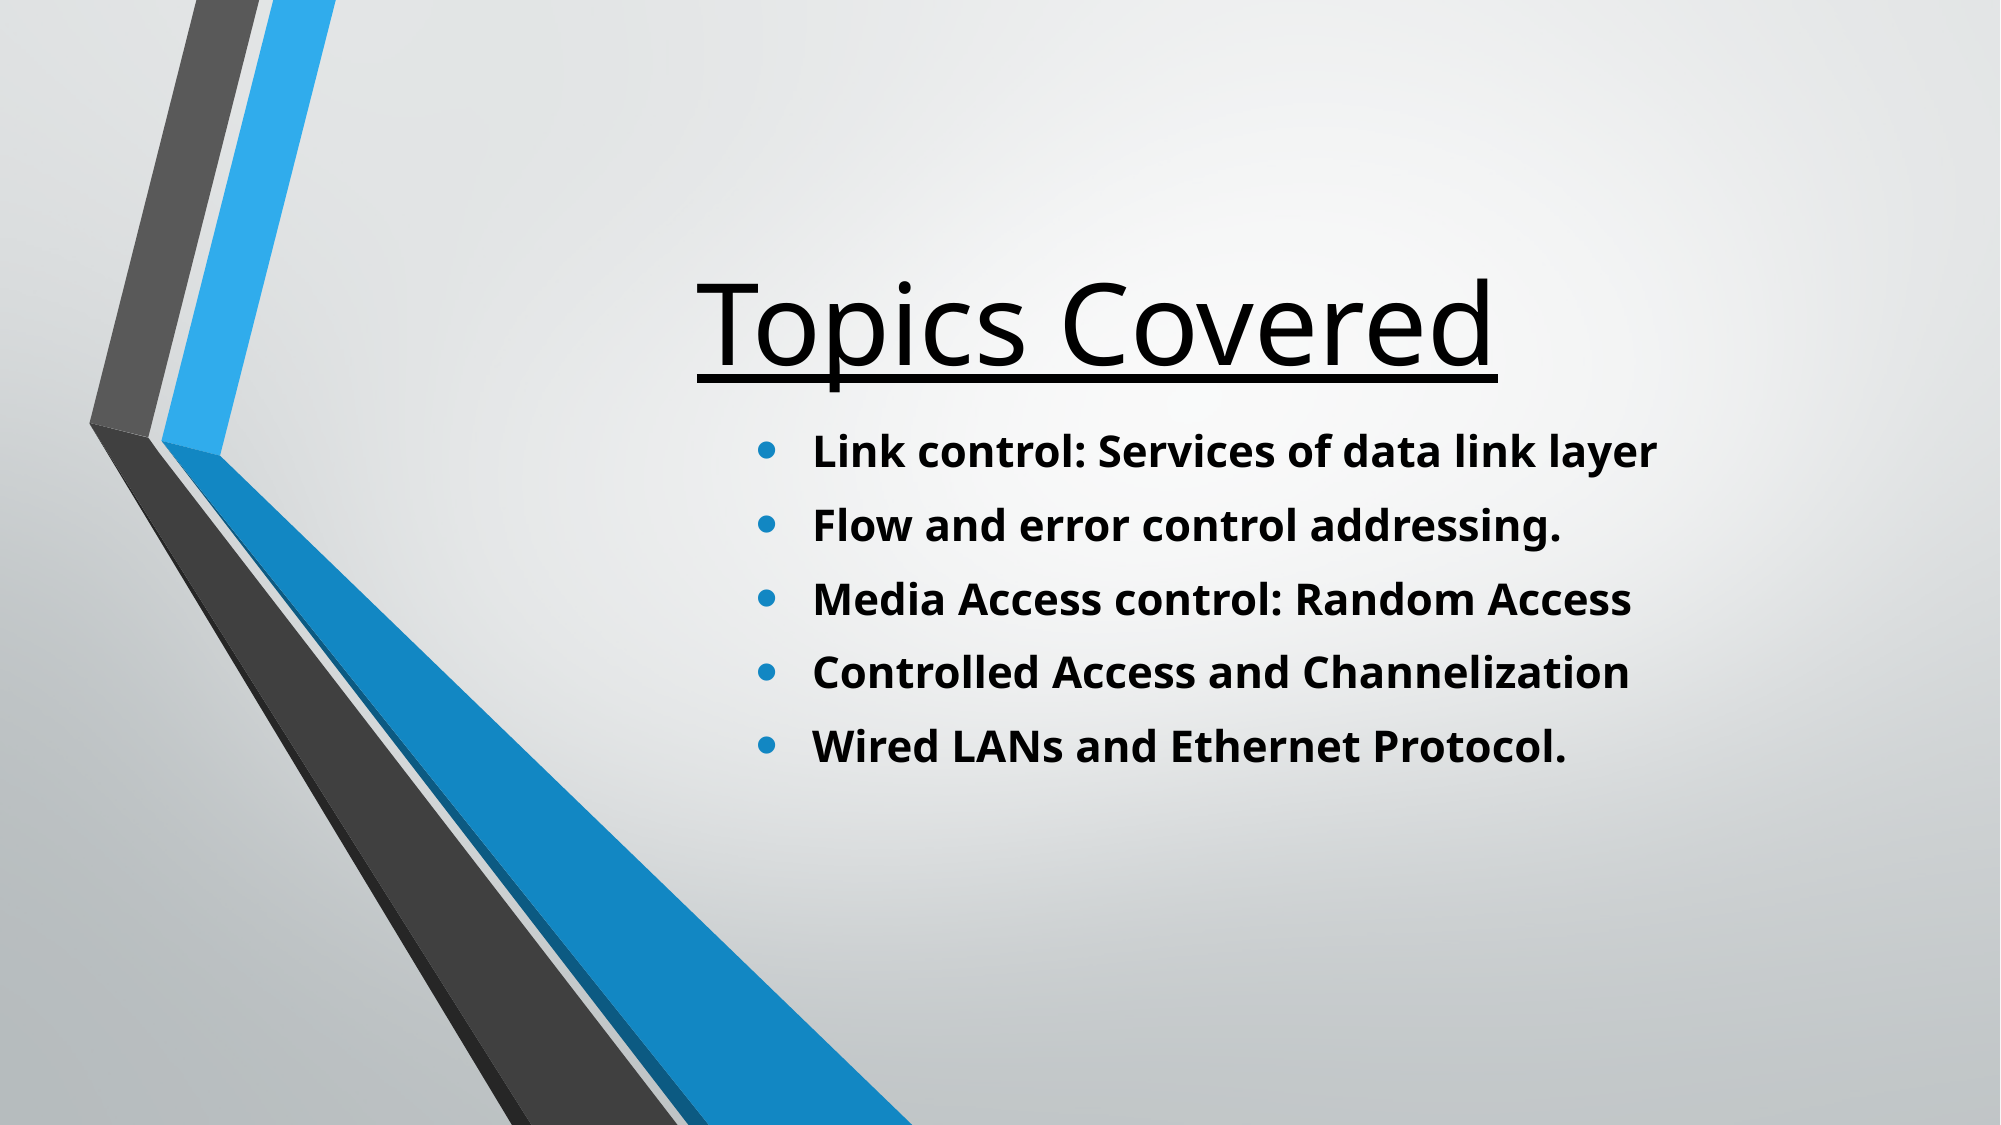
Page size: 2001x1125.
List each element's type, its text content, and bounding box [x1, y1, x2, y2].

title Topics Covered [681, 241, 1570, 397]
subtitle Link control: Services of data link layer Flow and error control addressing. Media Access control: Random Access Controlled Access and Channelization Wired LANs and Ethernet Protocol. [740, 416, 1887, 884]
